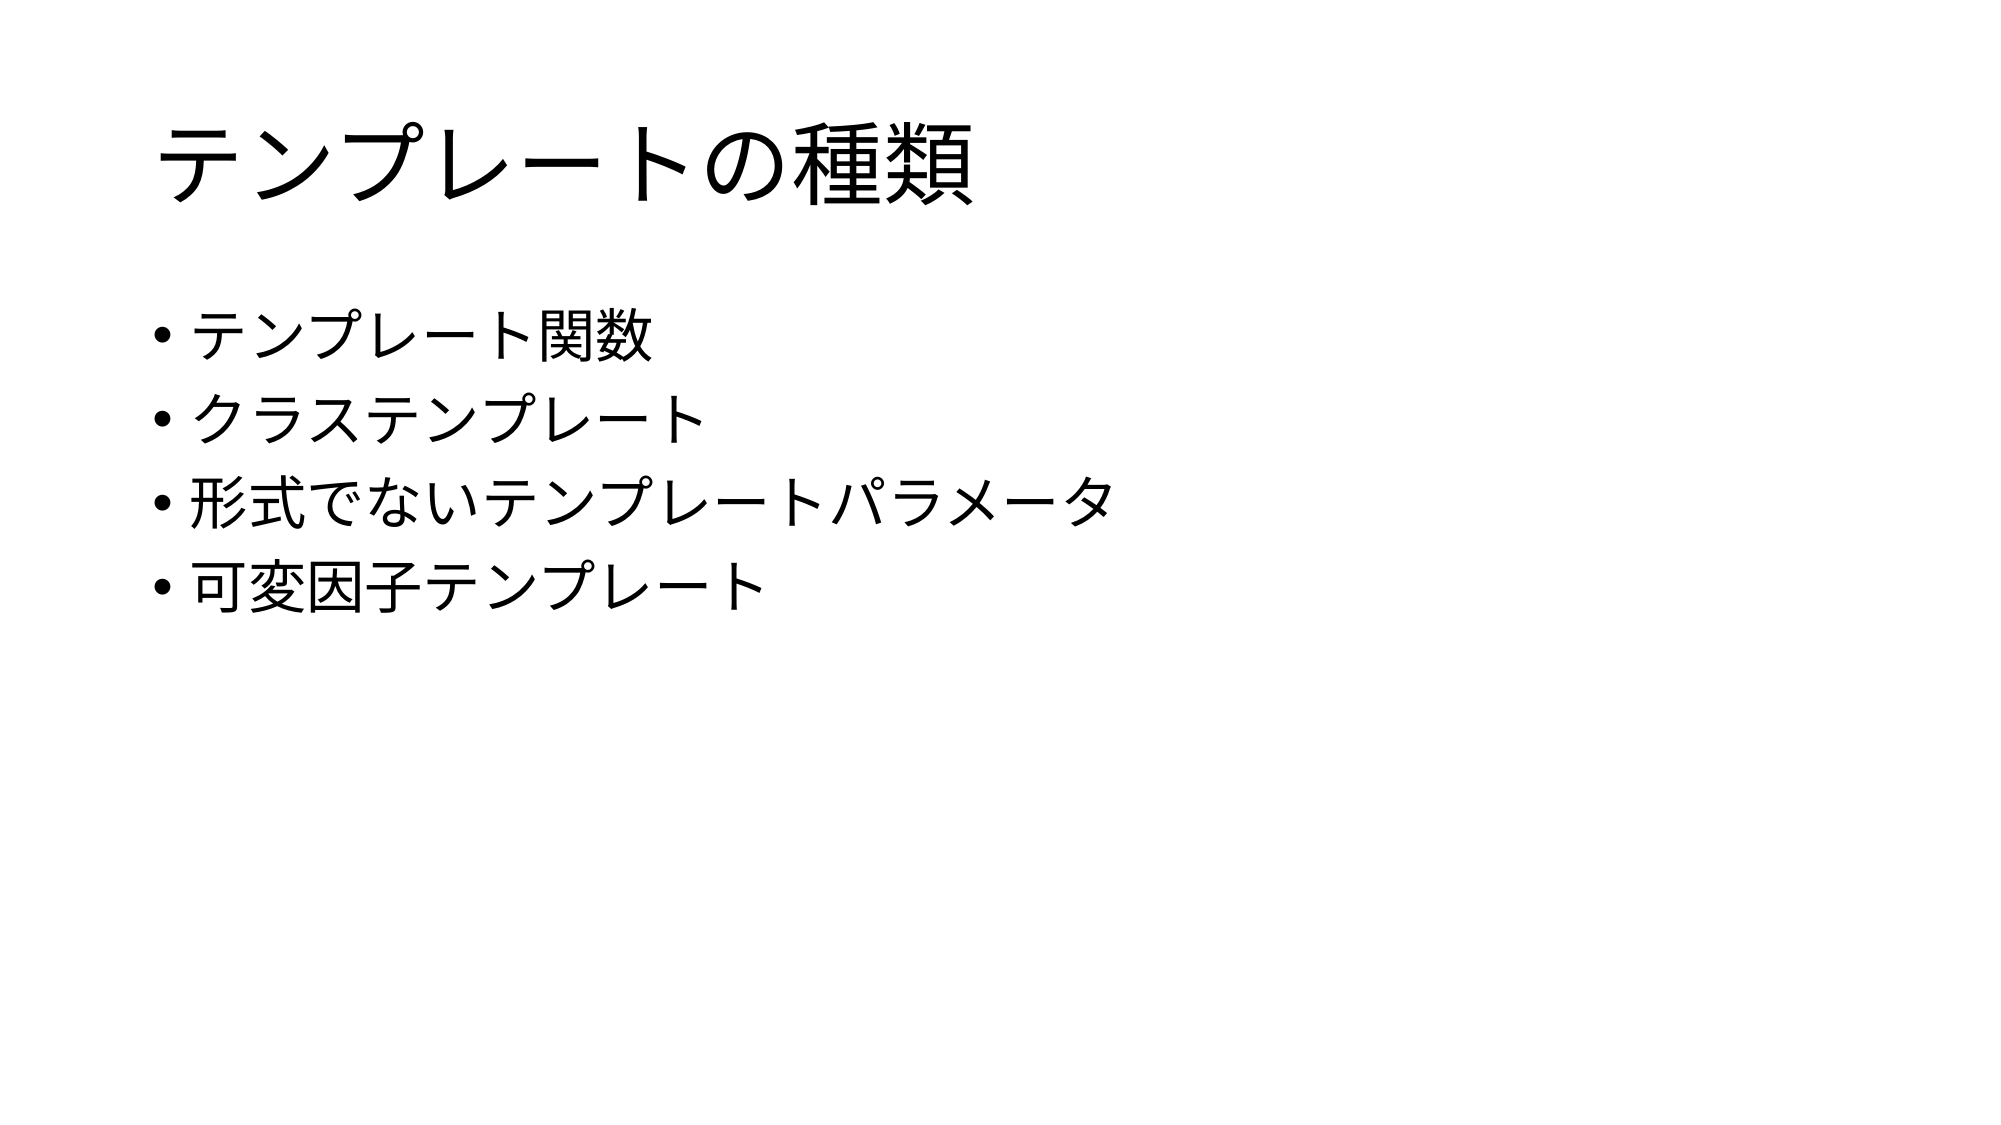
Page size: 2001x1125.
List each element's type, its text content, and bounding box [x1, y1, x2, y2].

title テンプレートの種類 [137, 59, 1863, 278]
list テンプレート関数 クラステンプレート 形式でないテンプレートパラメータ 可変因子テンプレート [137, 299, 1863, 1014]
